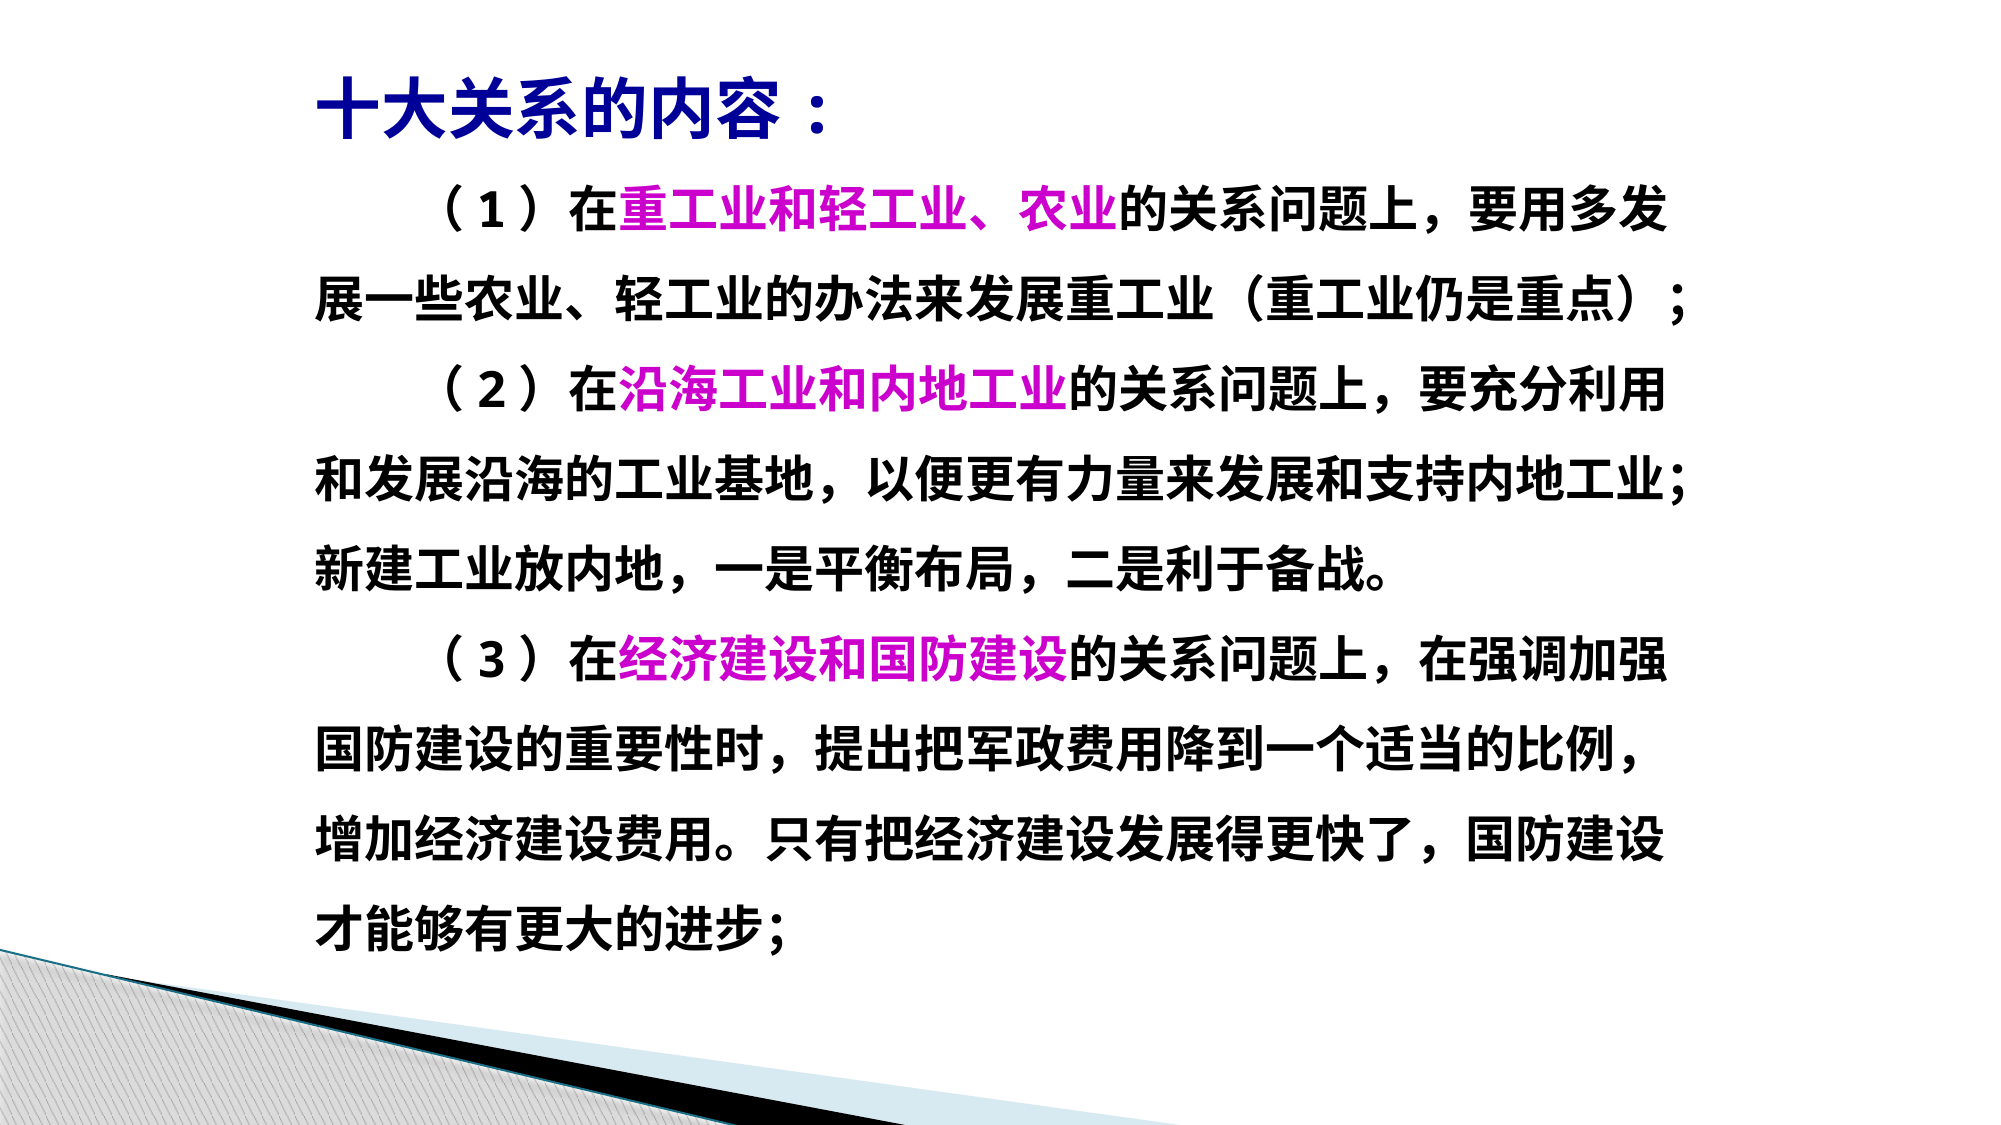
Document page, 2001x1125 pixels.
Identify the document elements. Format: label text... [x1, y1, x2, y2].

text_box 十大关系的内容: （1）在重工业和轻工业、农业的关系问题上，要用多发展一些农业、轻工业的办法来发展重工业（重工业仍是重点）； （2）在沿海工业和内地工业的关系问题上，要充分利用和发展沿海的工业基地，以便更有力量来发展和支持内地工业； 新建工业放内地，一是平衡布局，二是利于备战。 （3）在经济建设和国防建设的关系问题上，在强调加强国防建设的重要性时，提出把军政费用降到一个适当的比例，增加经济建设费用。只有把经济建设发展得更快了，国防建设才能够有更大的进步； [300, 0, 1700, 1025]
text_box [304, 149, 1705, 1125]
